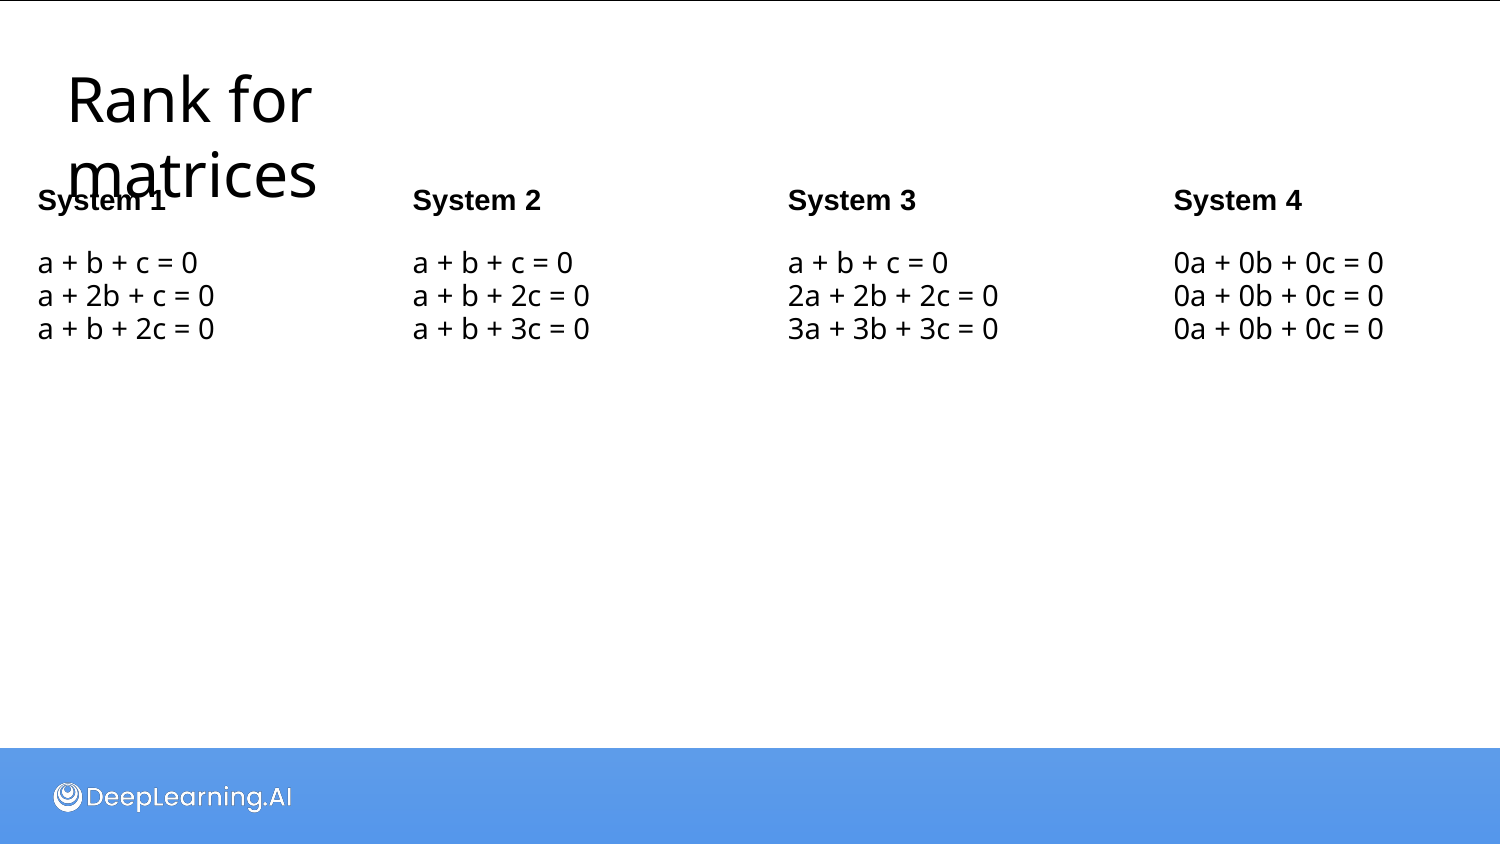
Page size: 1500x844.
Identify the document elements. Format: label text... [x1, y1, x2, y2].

table_cell 3a + 3b + 3c = 0 [690, 317, 1087, 350]
table_cell a + b + 3c = 0 [315, 317, 690, 350]
title Rank for matrices [64, 58, 558, 184]
table_header System 3 [690, 184, 1087, 234]
table_header System 4 [1087, 184, 1390, 234]
table_cell 2a + 2b + 2c = 0 [690, 284, 1087, 317]
table_cell 0a + 0b + 0c = 0 [1087, 284, 1390, 317]
table_header System 1 [32, 184, 315, 234]
table_cell a + 2b + c = 0 [32, 284, 315, 317]
table_cell a + b + 2c = 0 [315, 284, 690, 317]
table_cell a + b + c = 0 [32, 234, 315, 284]
table_cell a + b + 2c = 0 [32, 317, 315, 350]
table_cell a + b + c = 0 [315, 234, 690, 284]
table_cell 0a + 0b + 0c = 0 [1087, 317, 1390, 350]
picture [0, 748, 1500, 844]
table_cell 0a + 0b + 0c = 0 [1087, 234, 1390, 284]
table_header System 2 [315, 184, 690, 234]
table_cell a + b + c = 0 [690, 234, 1087, 284]
